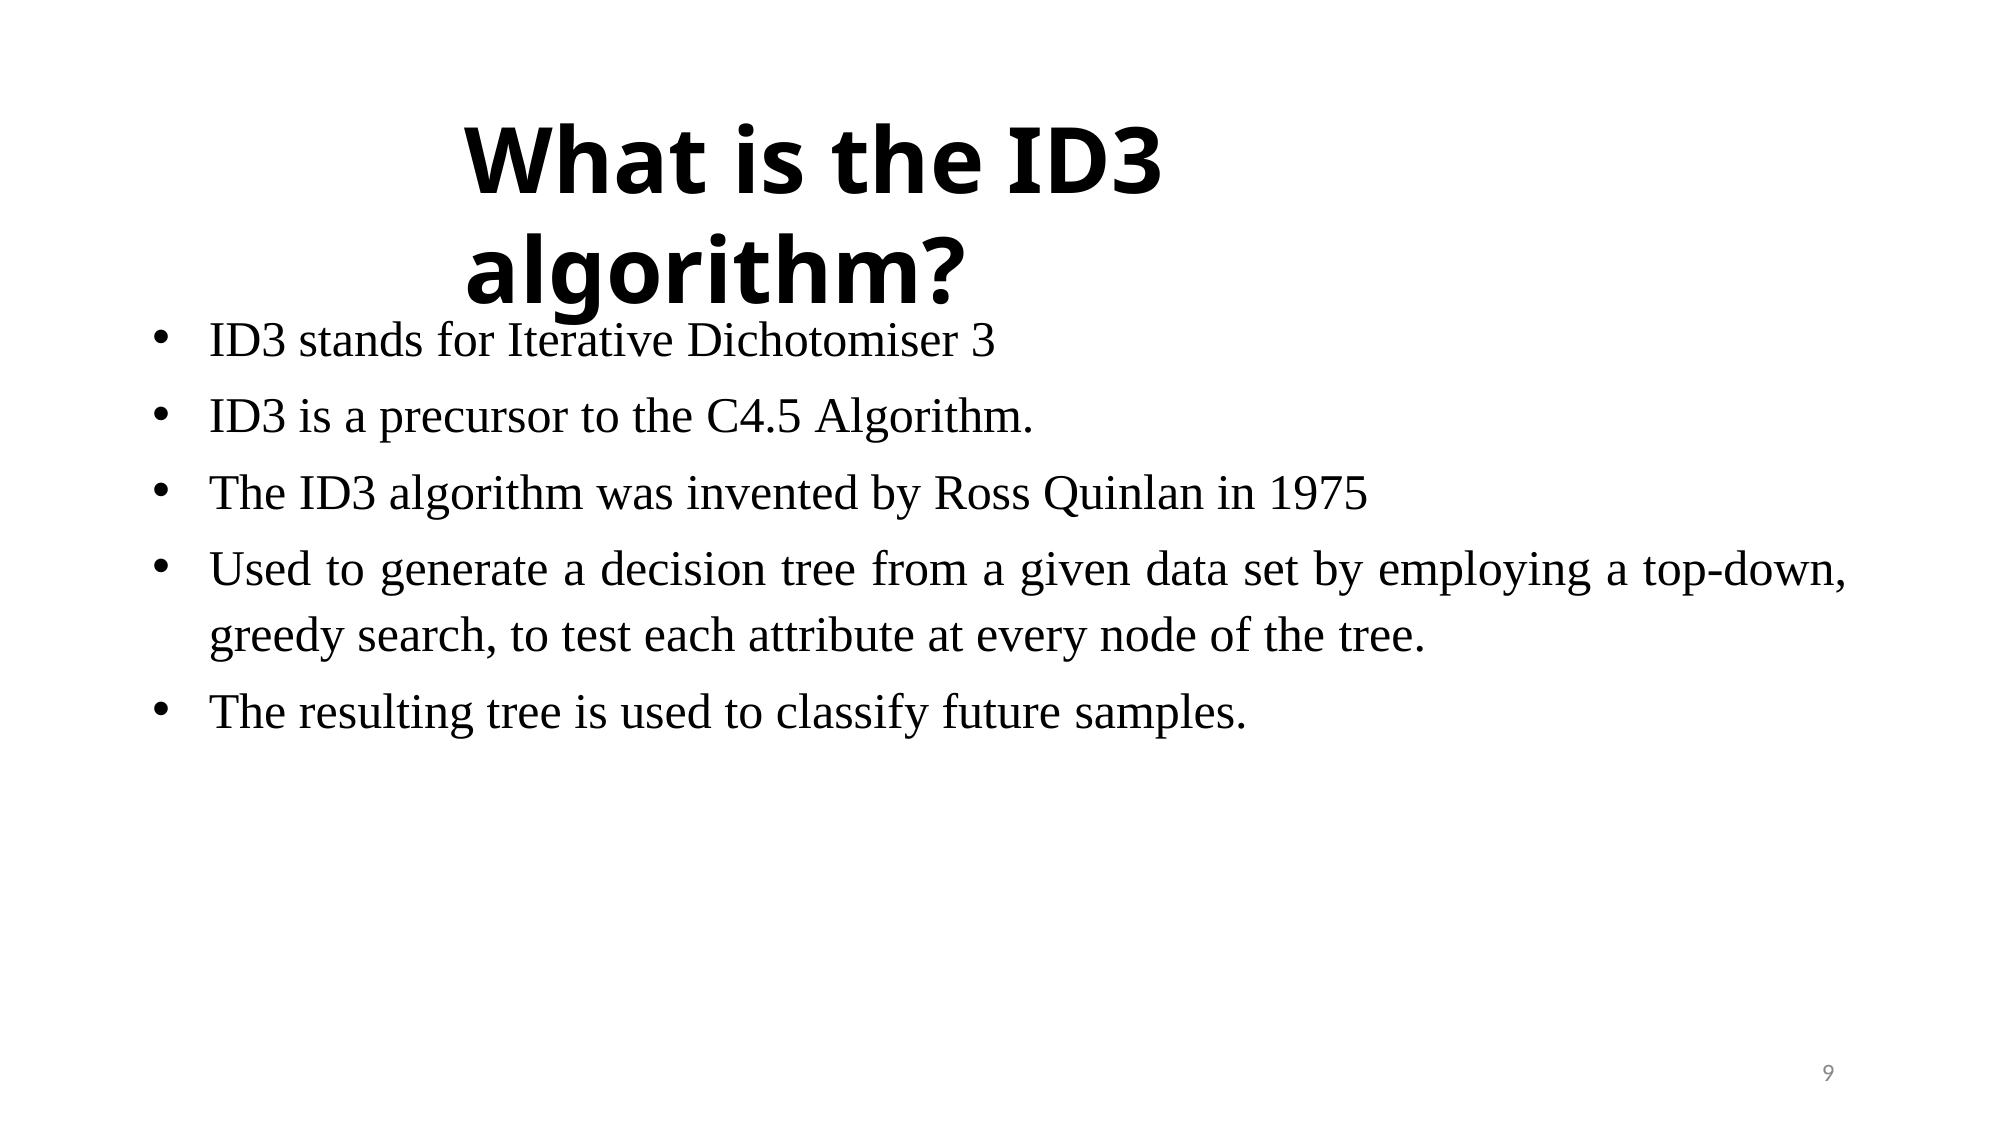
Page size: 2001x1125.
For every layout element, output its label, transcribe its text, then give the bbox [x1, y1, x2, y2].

slide_number 9 [1817, 1060, 1852, 1125]
text_box ID3 stands for Iterative Dichotomiser 3 ID3 is a precursor to the C4.5 Algorithm. The ID3 algorithm was invented by Ross Quinlan in 1975 Used to generate a decision tree from a given data set by employing a top-down, greedy search, to test each attribute at every node of the tree. The resulting tree is used to classify future samples. [150, 287, 1850, 739]
title What is the ID3 algorithm? [462, 99, 1538, 287]
